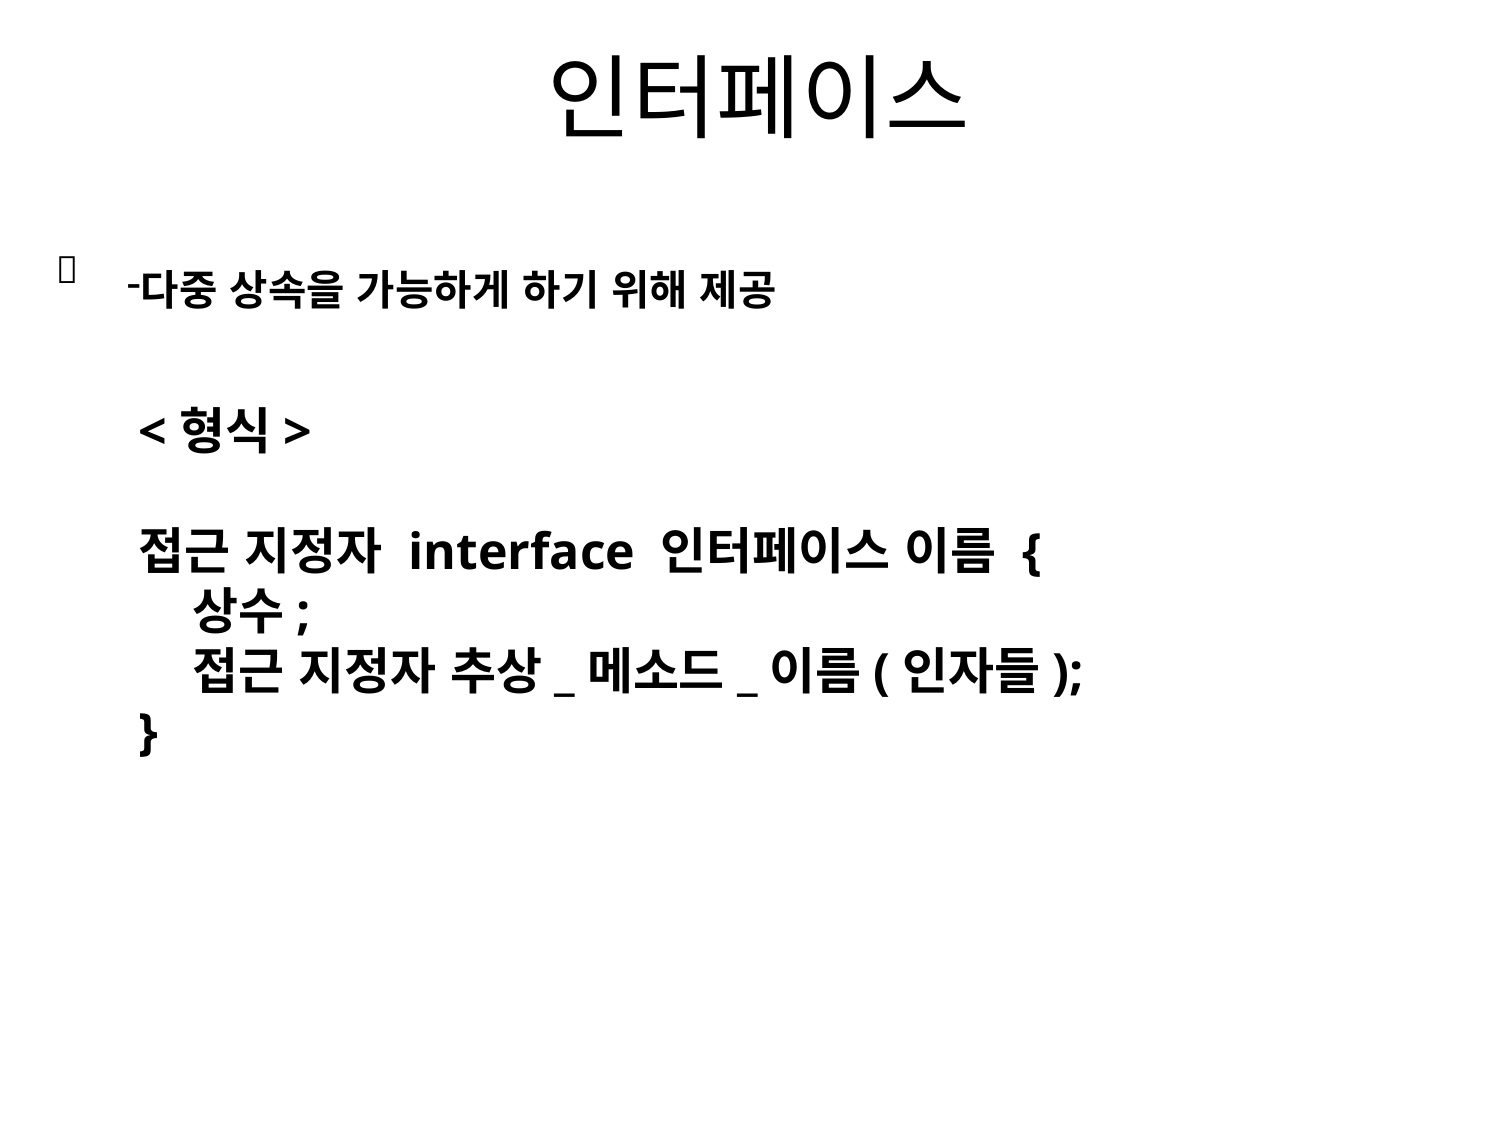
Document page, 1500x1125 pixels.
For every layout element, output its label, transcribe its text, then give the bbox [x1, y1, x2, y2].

text_box <형식> 접근 지정자 interface 인터페이스 이름 { 상수; 접근 지정자 추상_메소드_이름(인자들); } [123, 392, 1453, 768]
text_box 다중 상속을 가능하게 하기 위해 제공 [112, 256, 1442, 371]
text_box  [41, 238, 1459, 298]
title 인터페이스 [11, 31, 1459, 159]
